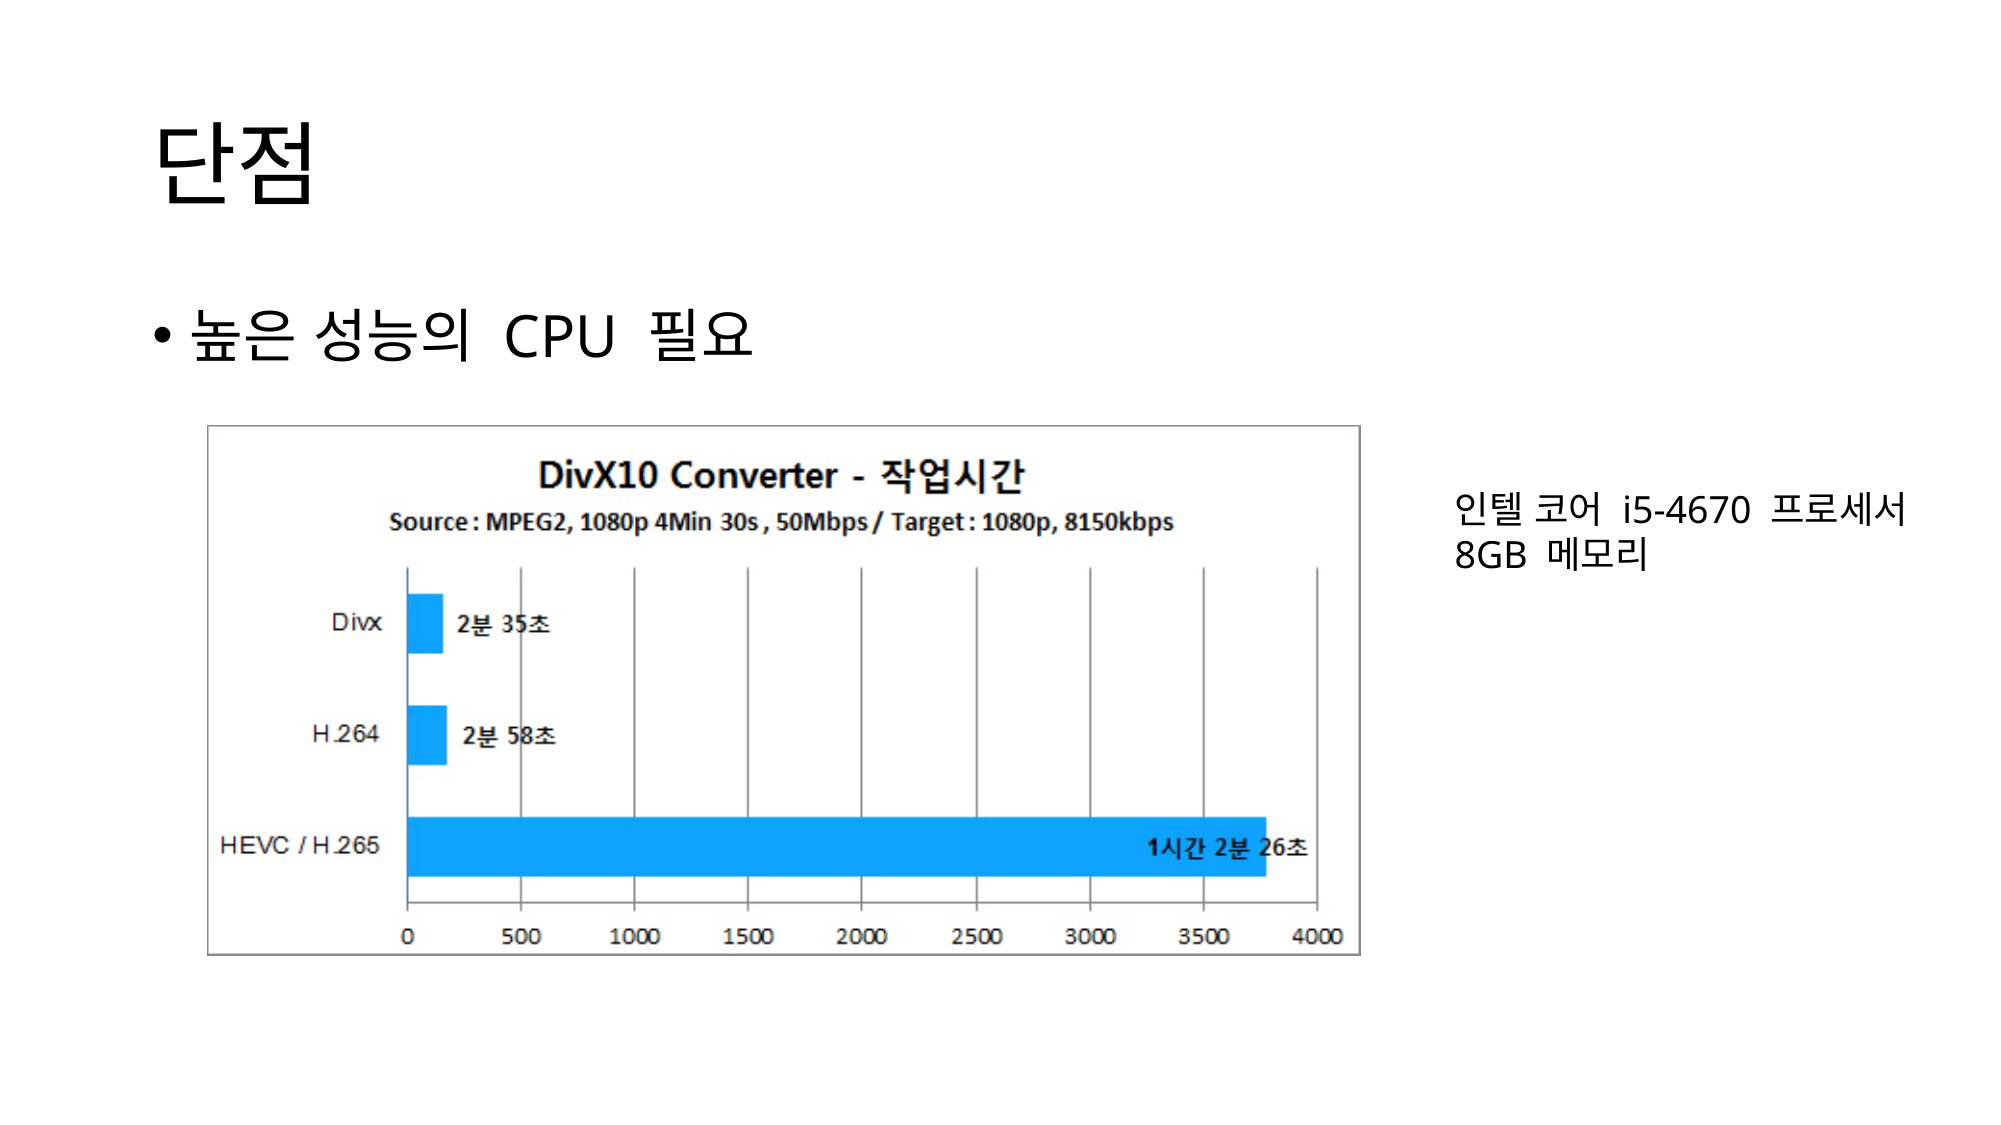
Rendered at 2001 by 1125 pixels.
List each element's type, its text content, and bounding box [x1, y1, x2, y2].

list 높은 성능의 CPU 필요 [137, 299, 1863, 1014]
picture [207, 425, 1361, 956]
title 단점 [137, 59, 1863, 278]
text_box 인텔 코어 i5-4670 프로세서 8GB 메모리 [1439, 479, 1924, 584]
